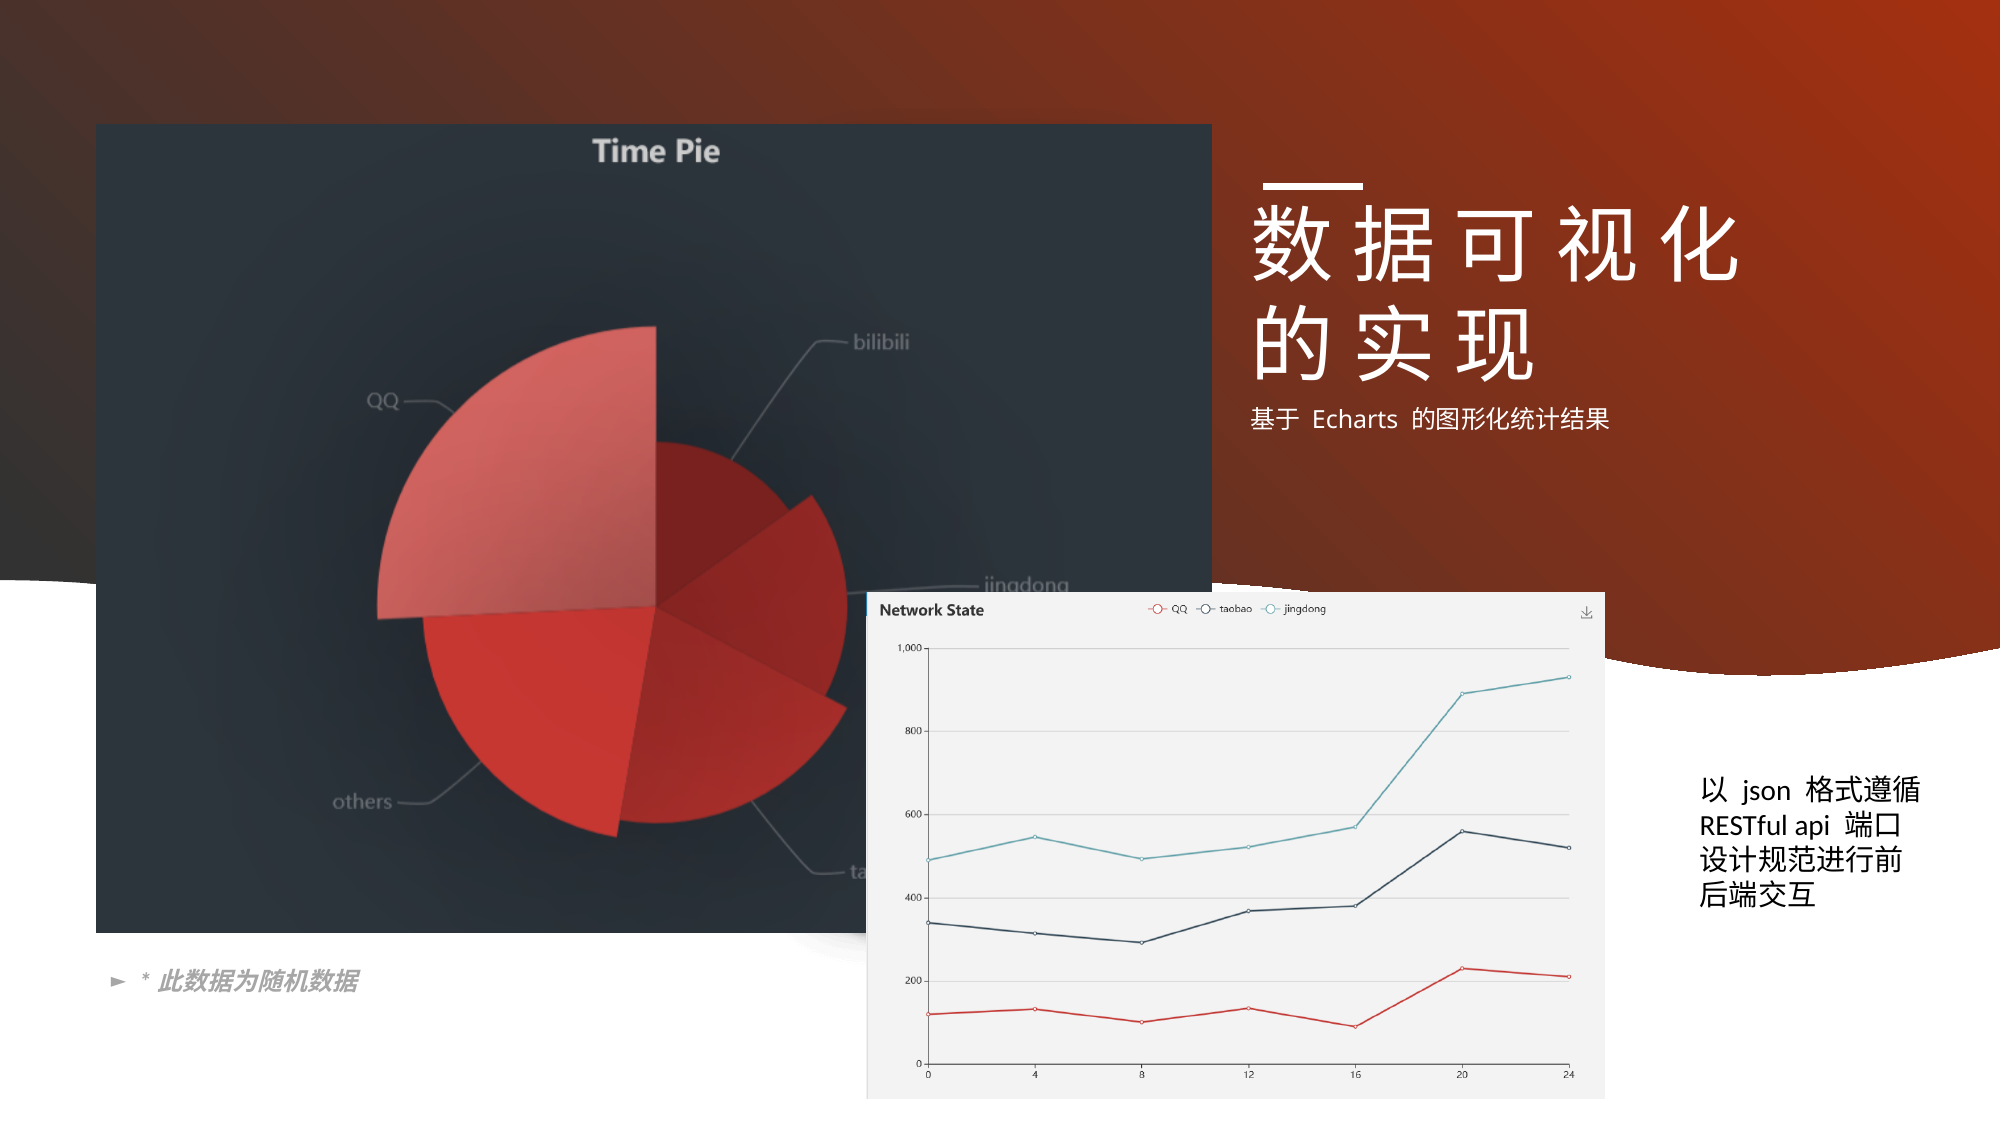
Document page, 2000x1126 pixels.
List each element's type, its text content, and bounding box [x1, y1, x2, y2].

text_box 基于 Echarts 的图形化统计结果 [1235, 396, 1666, 441]
text_box 数 据 可 视 化 的 实 现 [1235, 184, 1815, 400]
picture [95, 77, 1605, 1099]
text_box 以 json 格式遵循RESTful api 端口设计规范进行前后端交互 [1684, 763, 1945, 919]
text_box *此数据为随机数据 [96, 951, 706, 1003]
